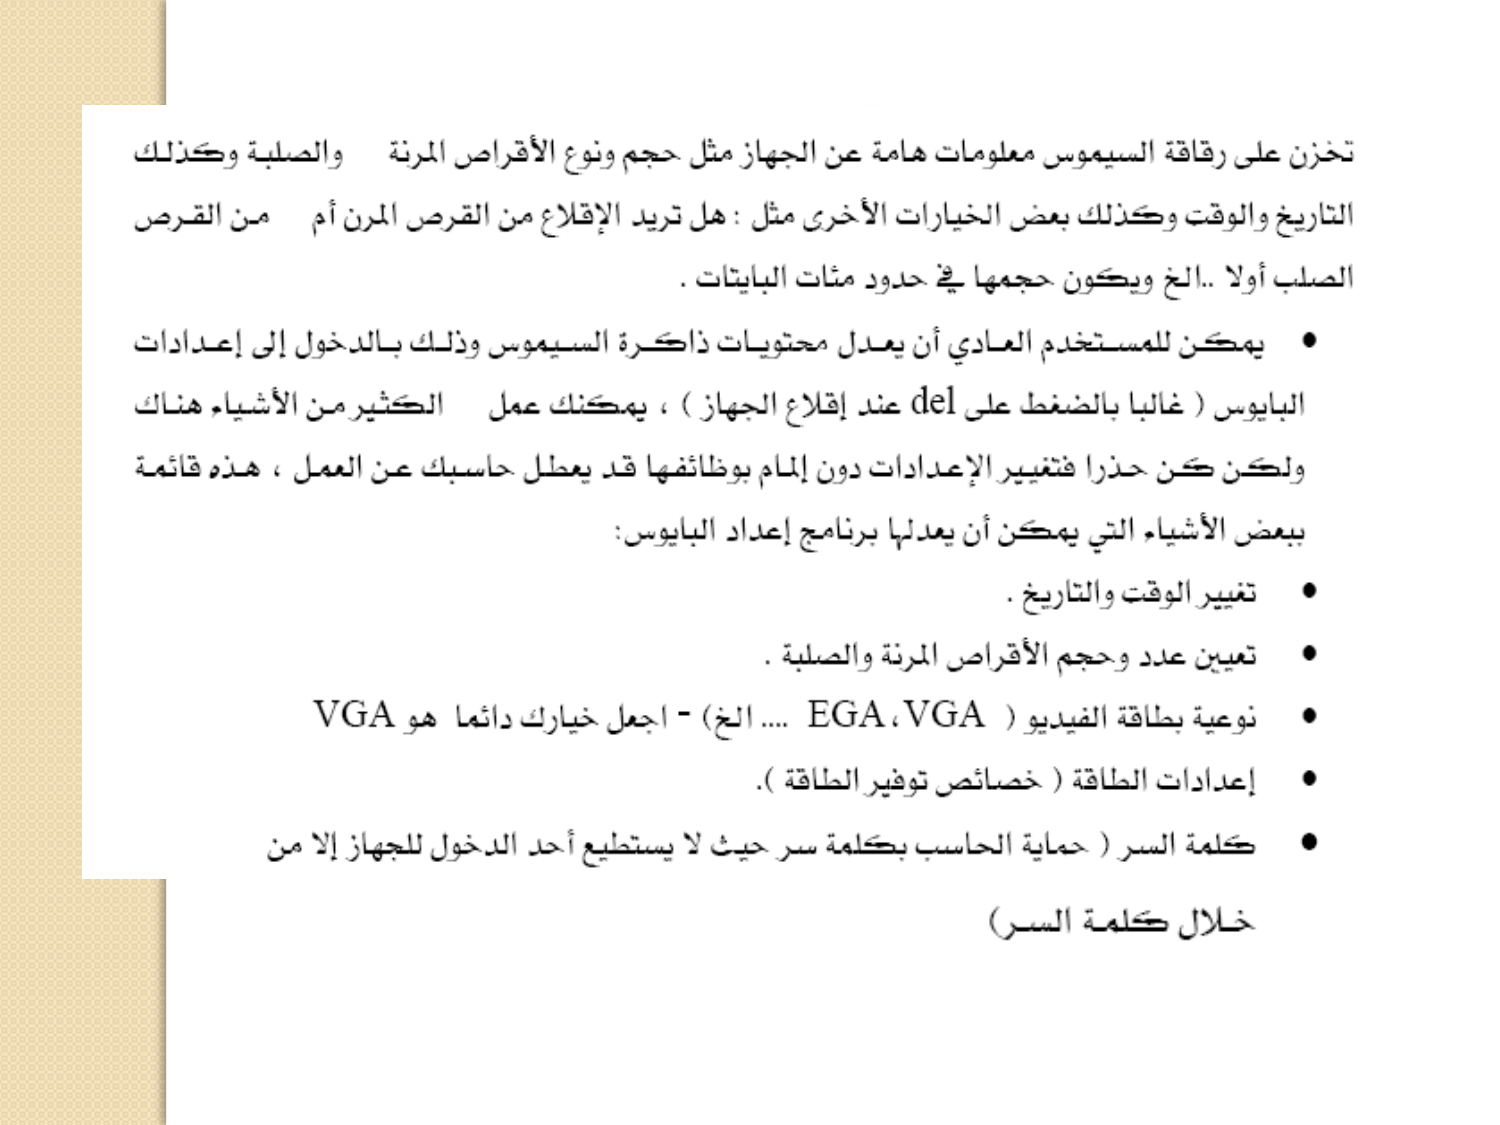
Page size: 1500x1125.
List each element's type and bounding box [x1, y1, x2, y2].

picture [81, 105, 1442, 880]
picture [984, 890, 1279, 953]
